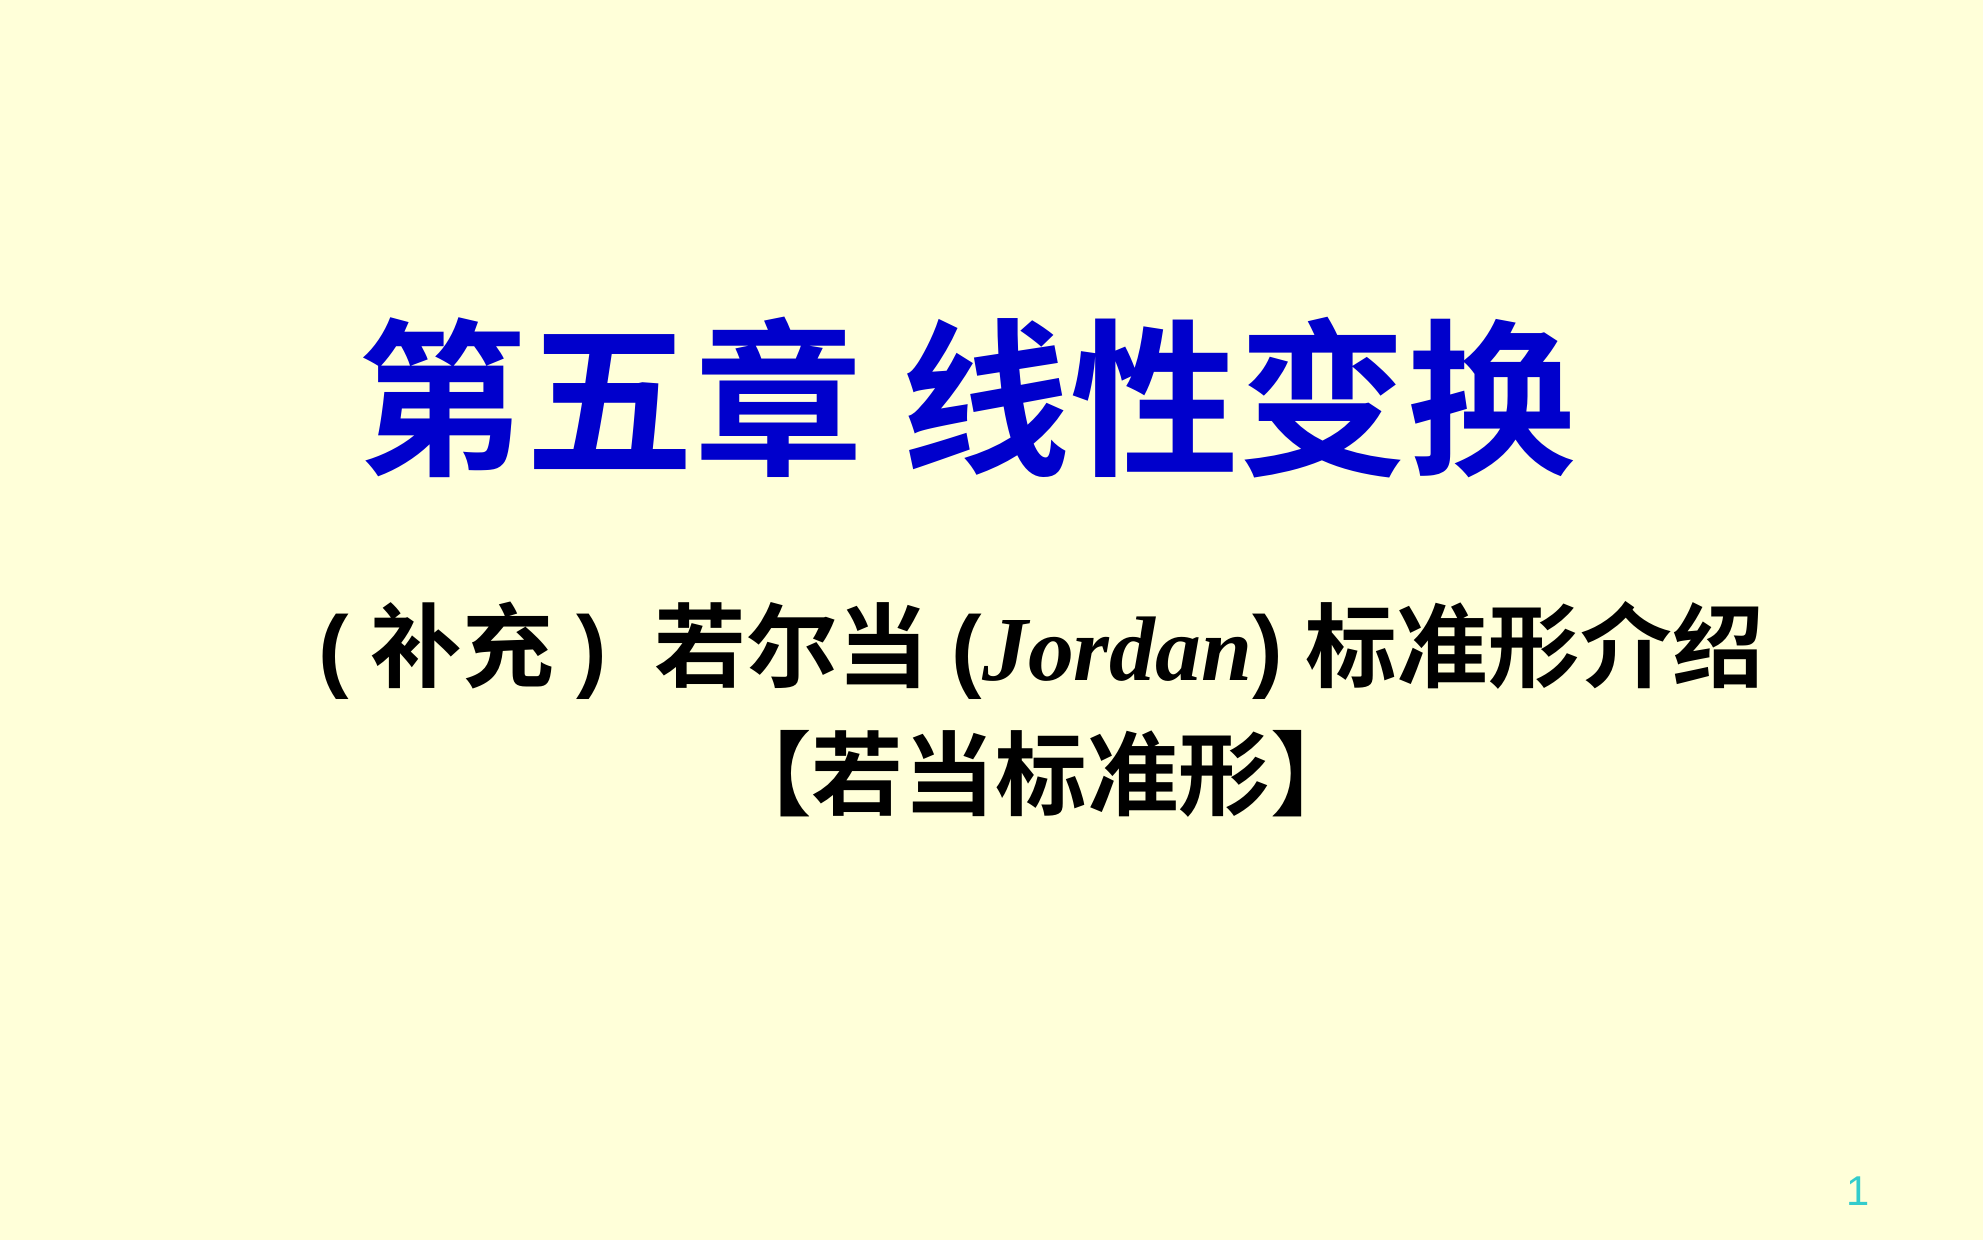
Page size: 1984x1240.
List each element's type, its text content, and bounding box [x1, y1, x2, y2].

subtitle (补充) 若尔当(Jordan)标准形介绍 【若当标准形】 [297, 579, 1785, 896]
title 第五章 线性变换 [148, 261, 1785, 528]
